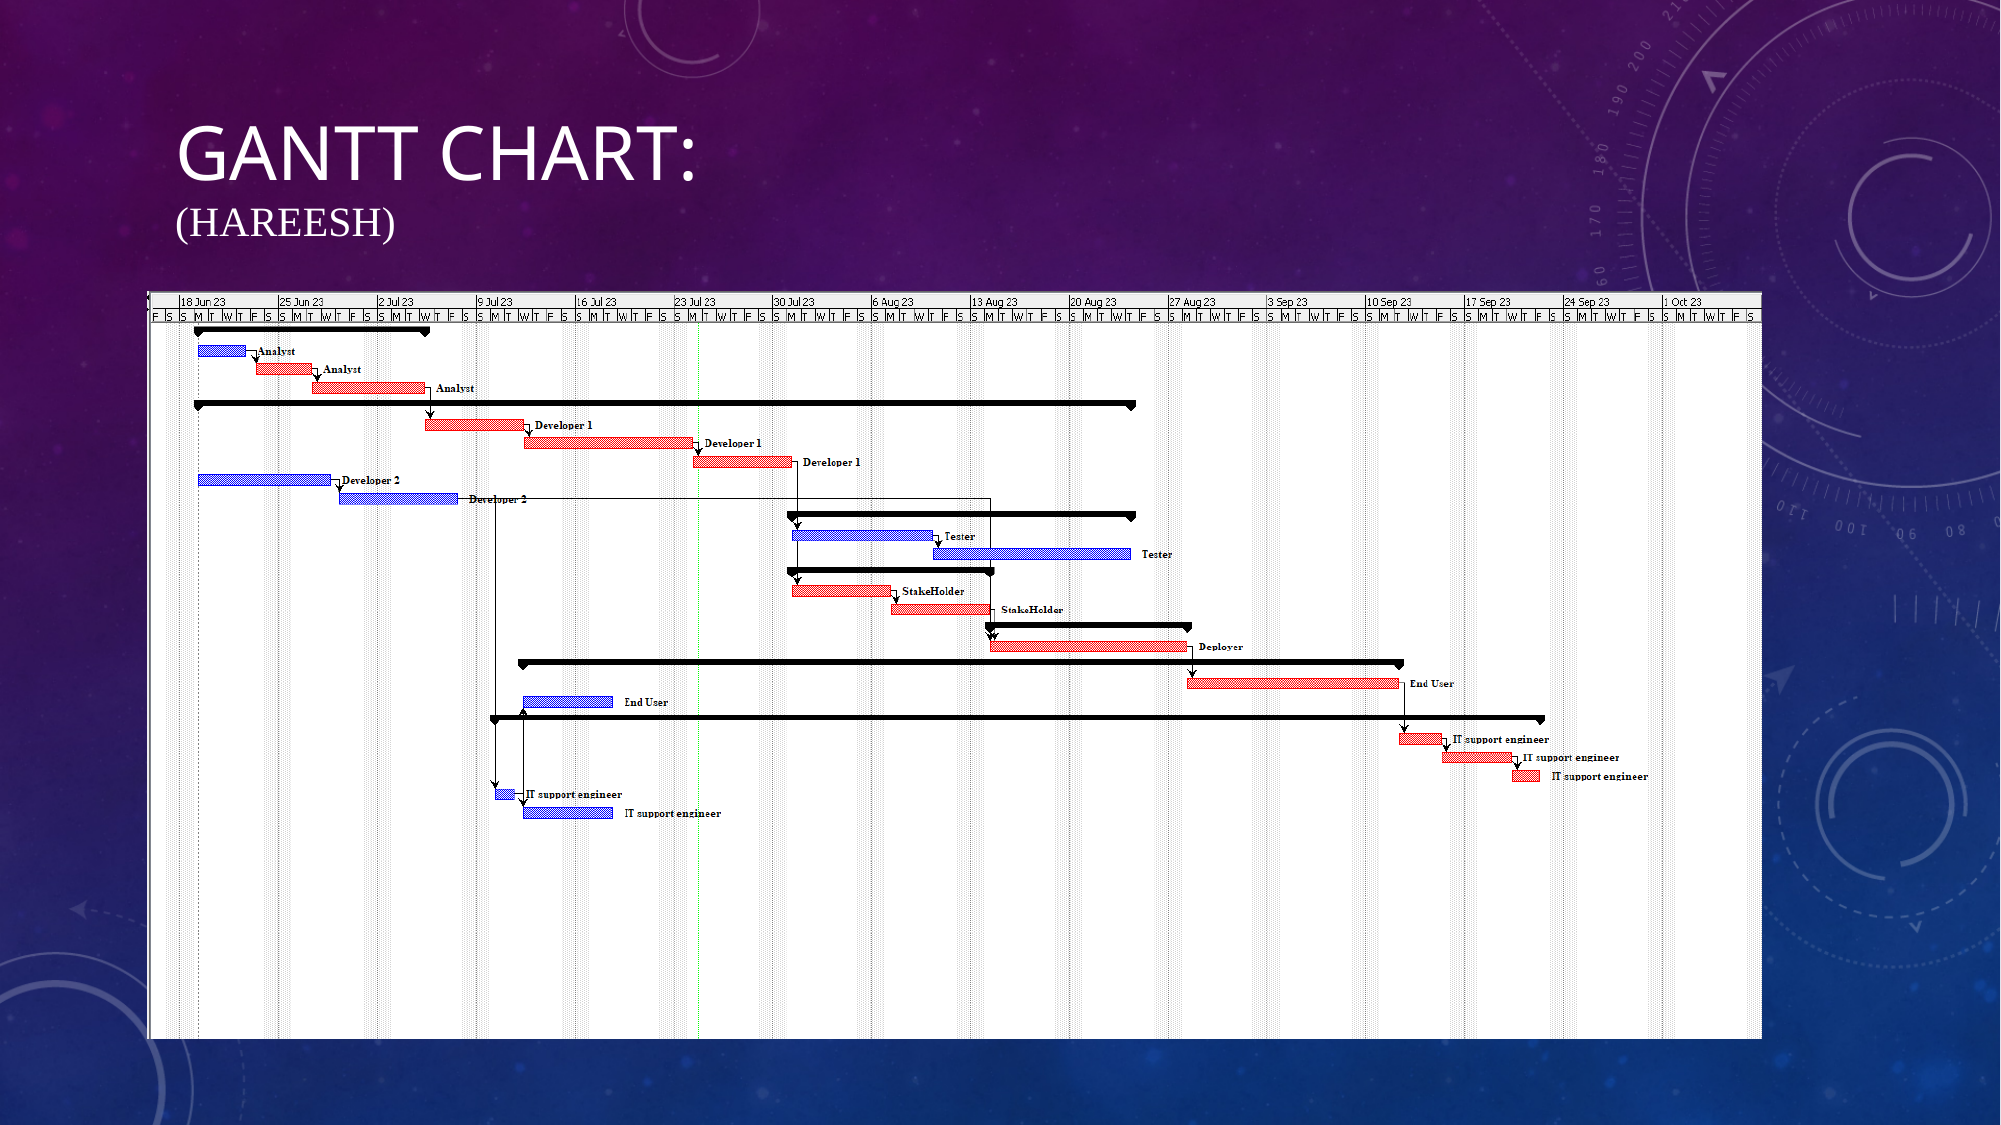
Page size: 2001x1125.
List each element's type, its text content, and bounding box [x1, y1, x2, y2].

picture [0, 0, 2001, 1125]
title Gantt Chart: (Hareesh) [160, 99, 1775, 251]
